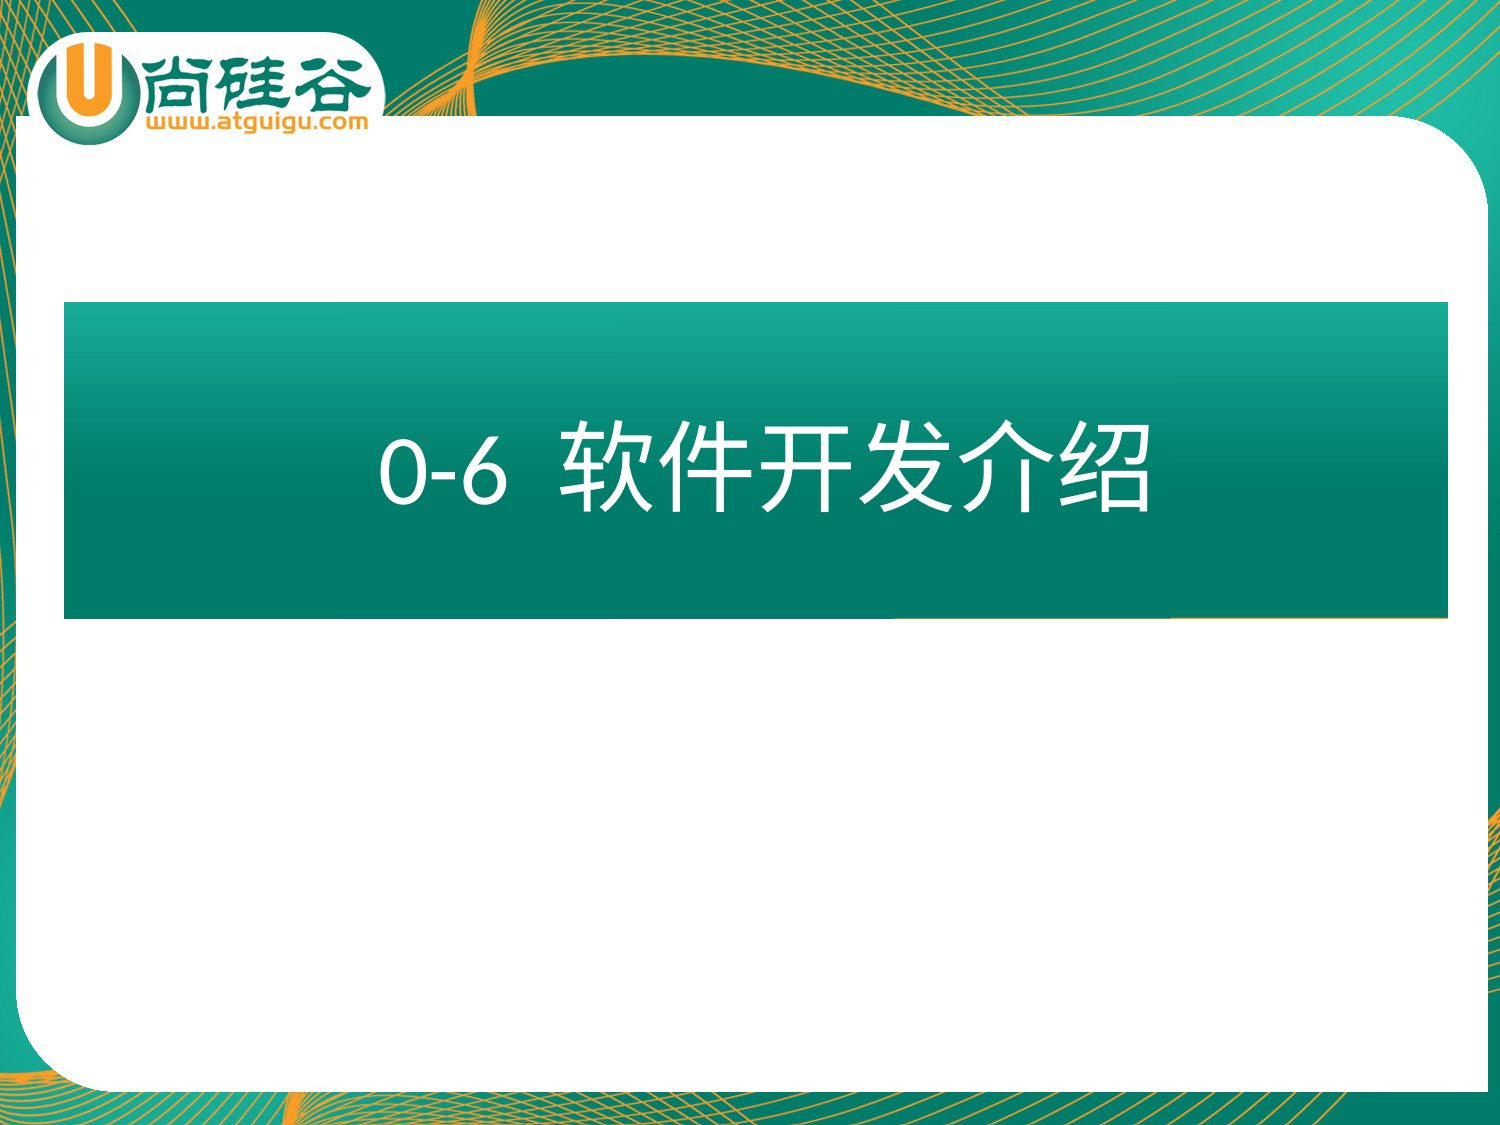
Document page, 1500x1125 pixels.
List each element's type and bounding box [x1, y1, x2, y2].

list [64, 302, 1448, 620]
picture [0, 0, 1500, 1125]
